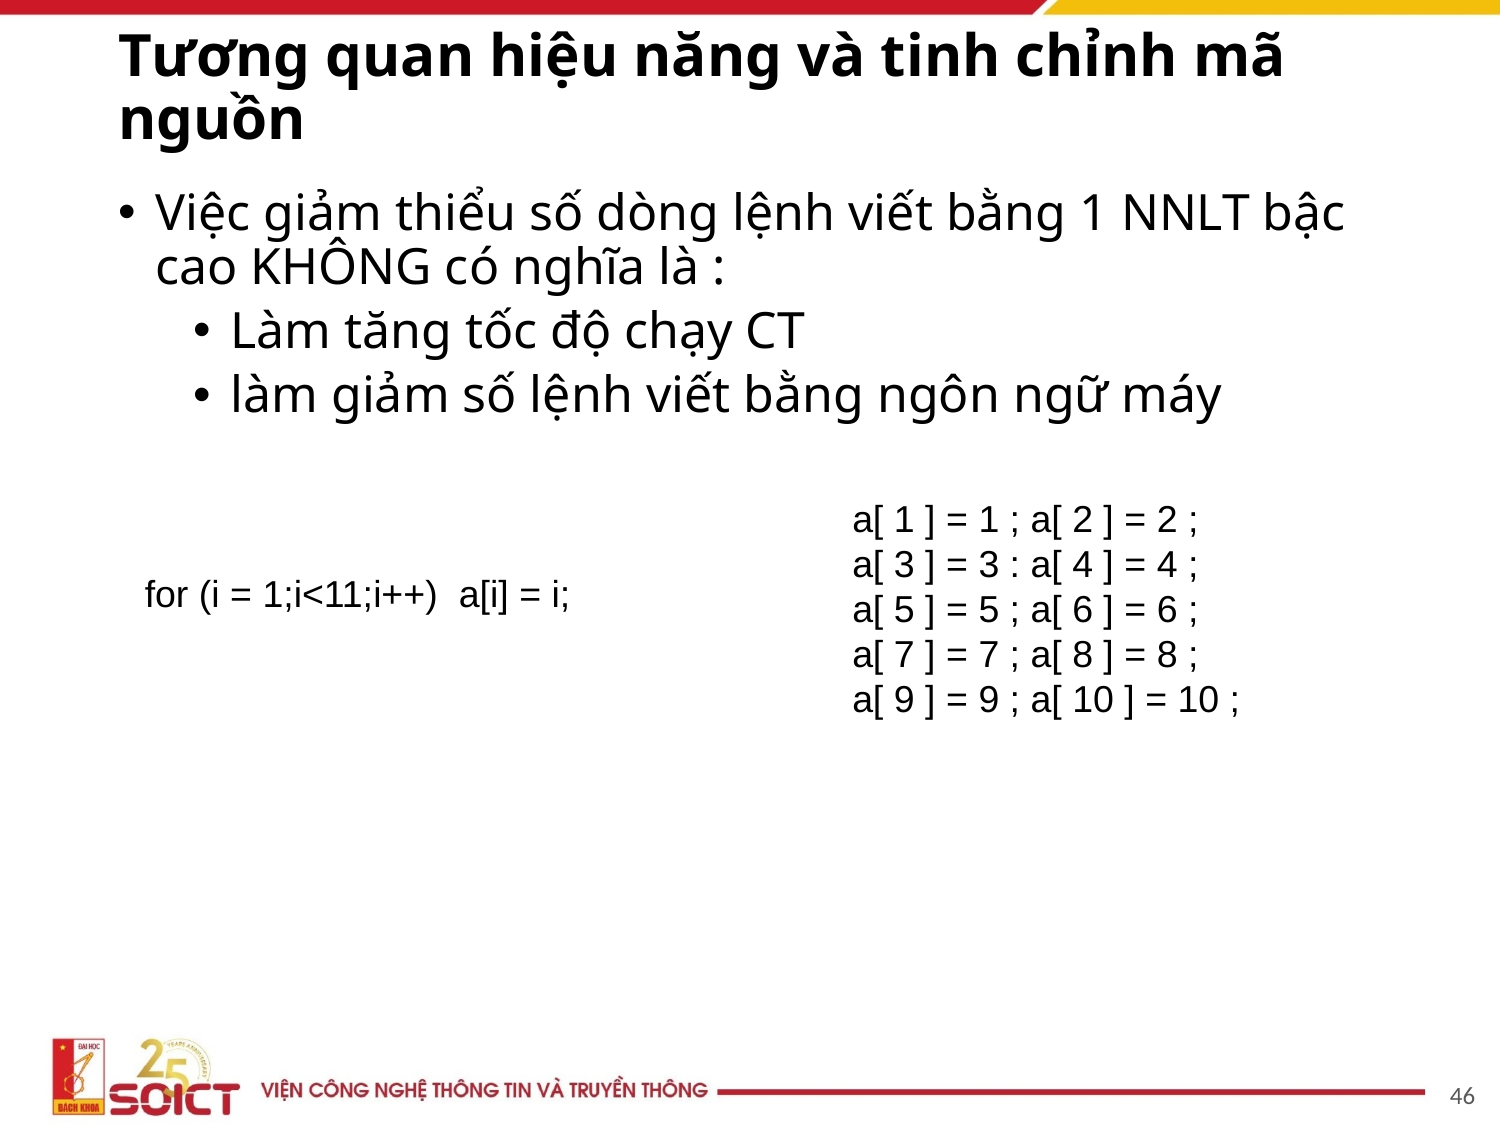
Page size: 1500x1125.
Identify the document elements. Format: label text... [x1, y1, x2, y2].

list Việc giảm thiểu số dòng lệnh viết bằng 1 NNLT bậc cao KHÔNG có nghĩa là : Làm tăng tốc độ chạy CT làm giảm số lệnh viết bằng ngôn ngữ máy [103, 179, 1397, 997]
title Tương quan hiệu năng và tinh chỉnh mã nguồn [103, 24, 1397, 155]
slide_number 46 [1303, 1064, 1491, 1125]
text_box a[ 1 ] = 1 ; a[ 2 ] = 2 ; a[ 3 ] = 3 : a[ 4 ] = 4 ; a[ 5 ] = 5 ; a[ 6 ] = 6 ; a[ 7 ] = 7 ; a[ 8 ] = 8 ; a[ 9 ] = 9 ; a[ 10 ] = 10 ; [837, 487, 1301, 728]
text_box for (i = 1;i<11;i++) a[i] = i; [129, 562, 586, 623]
picture [0, 0, 1500, 1125]
